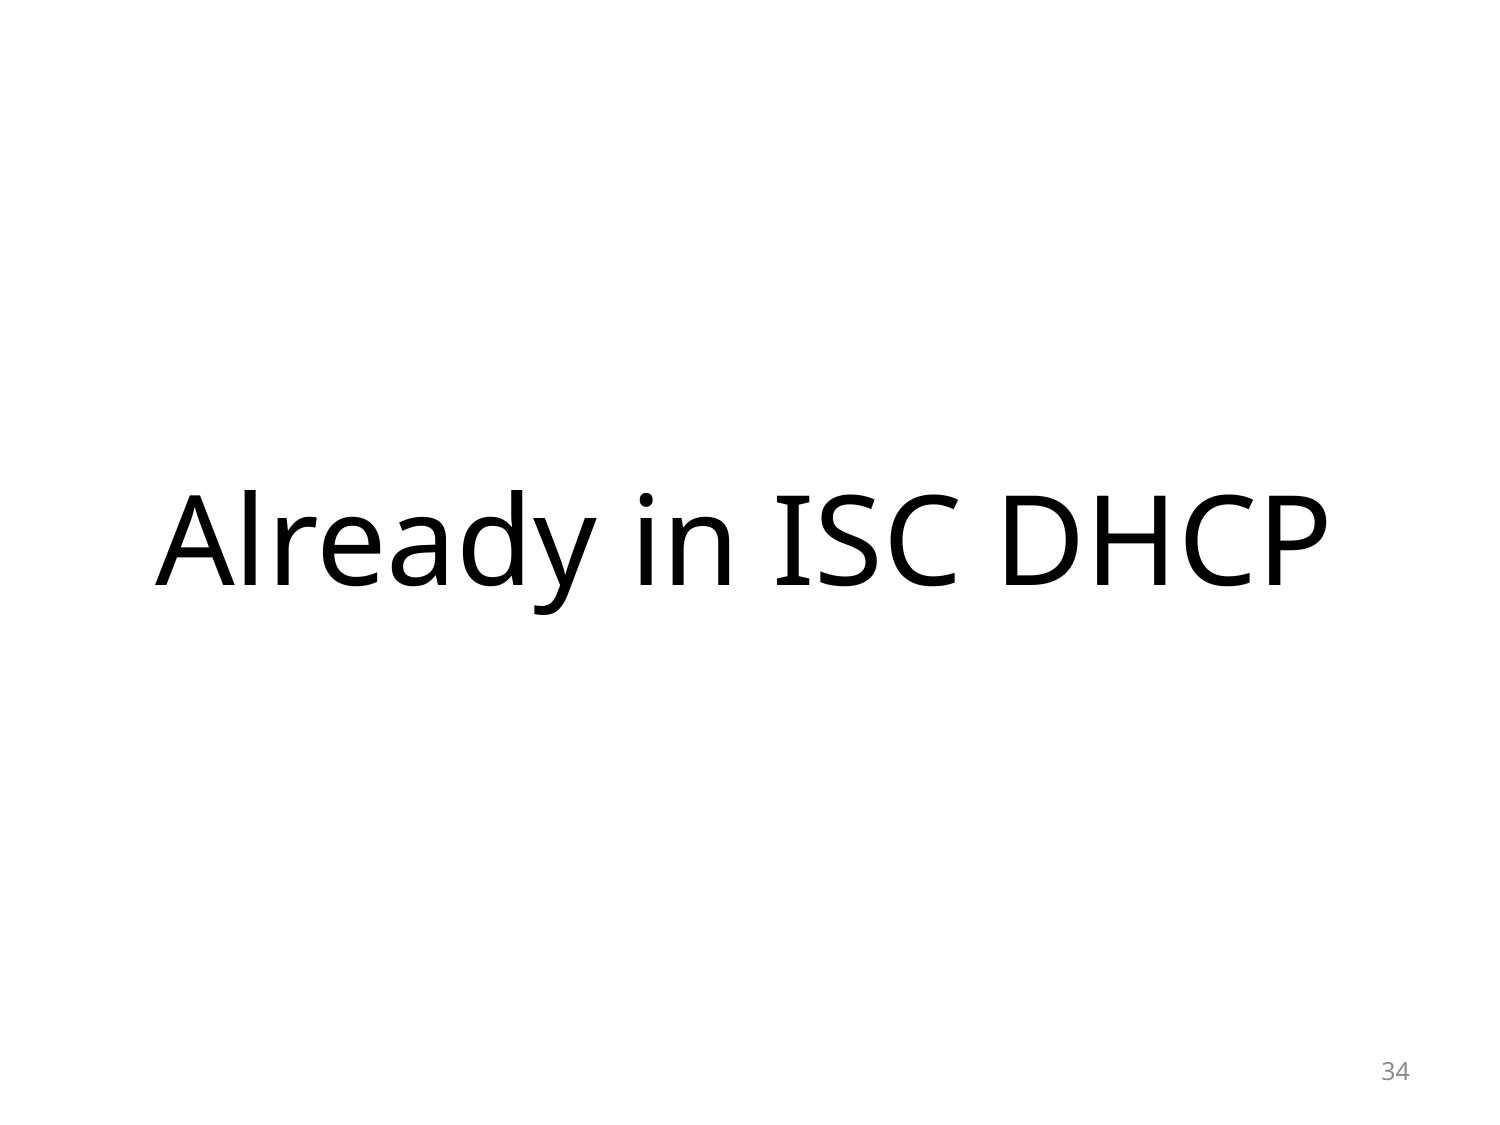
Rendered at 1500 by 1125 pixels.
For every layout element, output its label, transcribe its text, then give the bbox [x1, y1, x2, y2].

slide_number 34 [1074, 1042, 1425, 1103]
list Already in ISC DHCP [75, 66, 1425, 1005]
